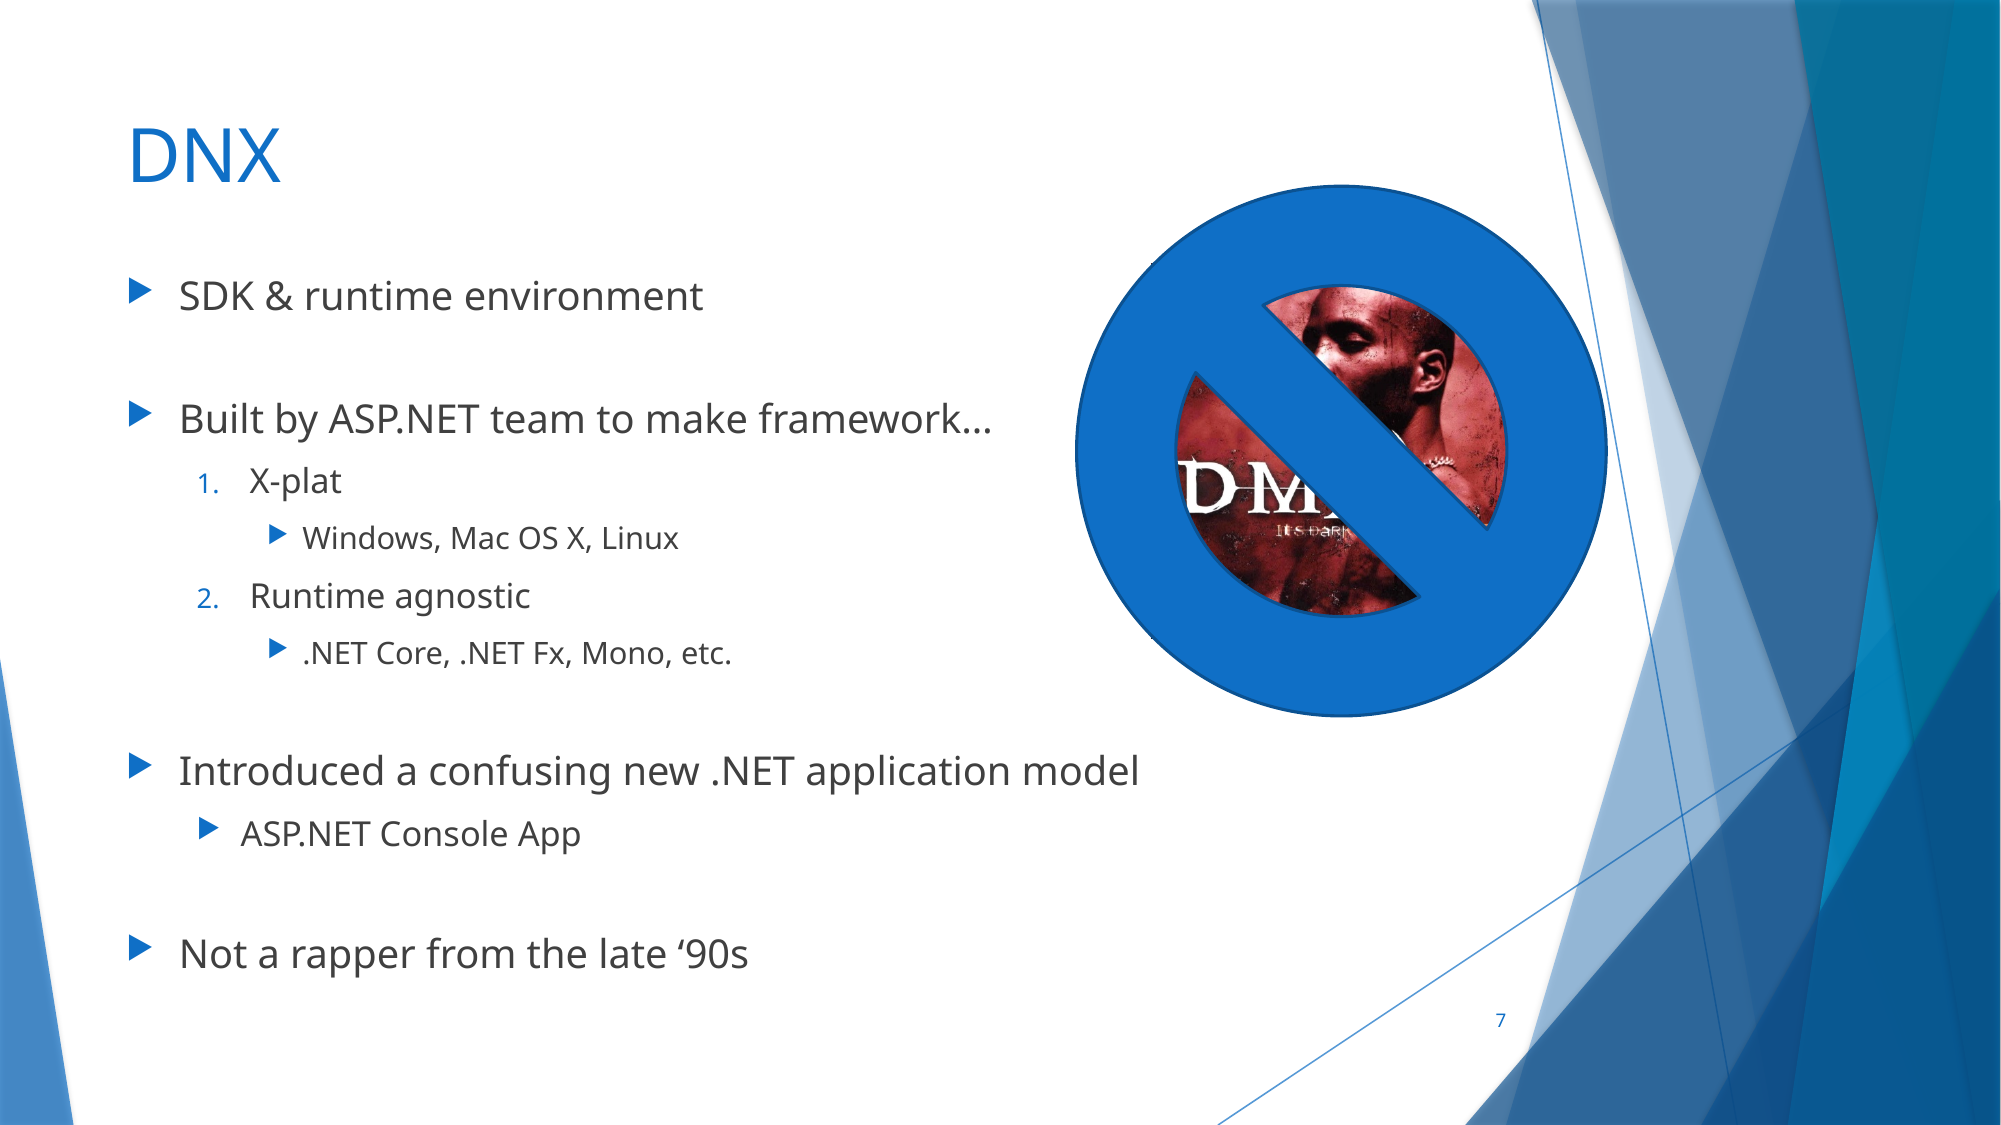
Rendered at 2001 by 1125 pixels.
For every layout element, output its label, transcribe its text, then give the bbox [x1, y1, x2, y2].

text_box [1162, 648, 1521, 718]
picture [1151, 262, 1532, 640]
text_box [1075, 270, 1146, 633]
text_box [1536, 269, 1608, 633]
title DNX [111, 99, 1522, 263]
slide_number 7 [1409, 991, 1522, 1051]
text_box [1153, 184, 1530, 262]
list SDK & runtime environment Built by ASP.NET team to make framework… X-plat Windows, Mac OS X, Linux Runtime agnostic .NET Core, .NET Fx, Mono, etc. Introduced a confusing new .NET application model ASP.NET Console App Not a rapper from the late ‘90s [111, 263, 1522, 991]
